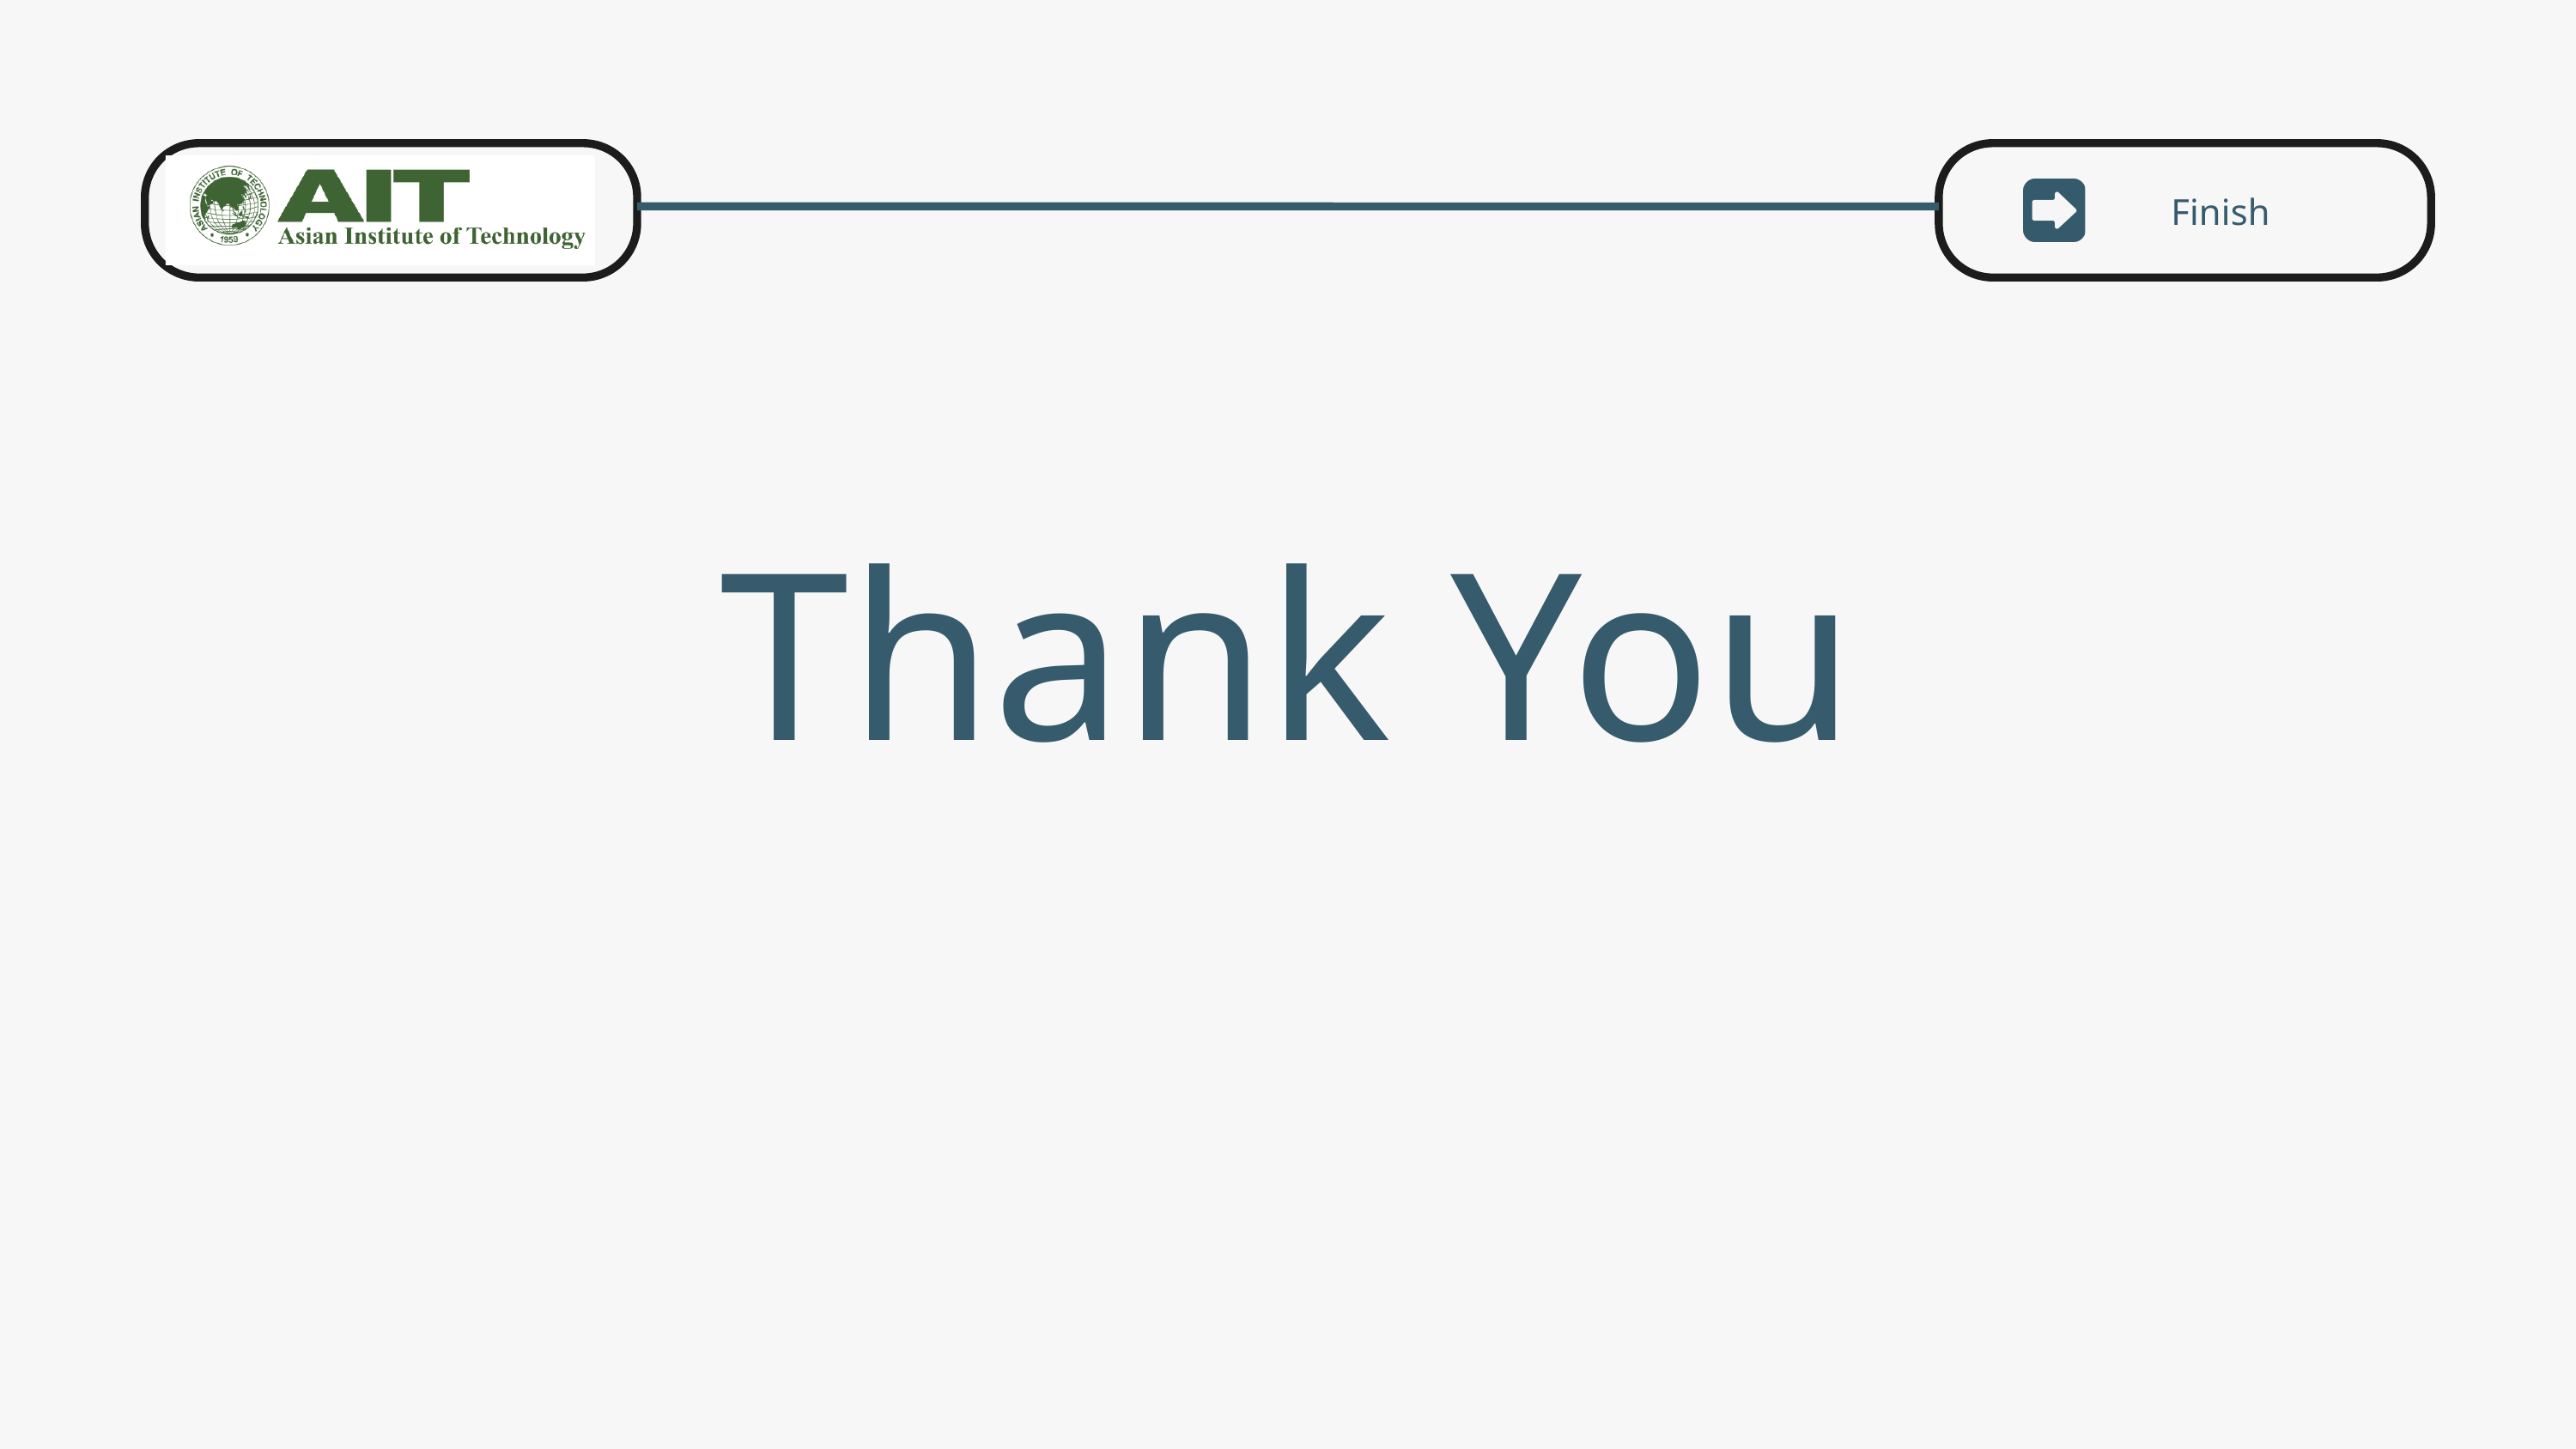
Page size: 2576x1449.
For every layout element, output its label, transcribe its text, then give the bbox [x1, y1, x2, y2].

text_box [144, 142, 638, 278]
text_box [1938, 142, 2432, 278]
picture [165, 155, 596, 265]
text_box Thank You [260, 554, 2316, 787]
